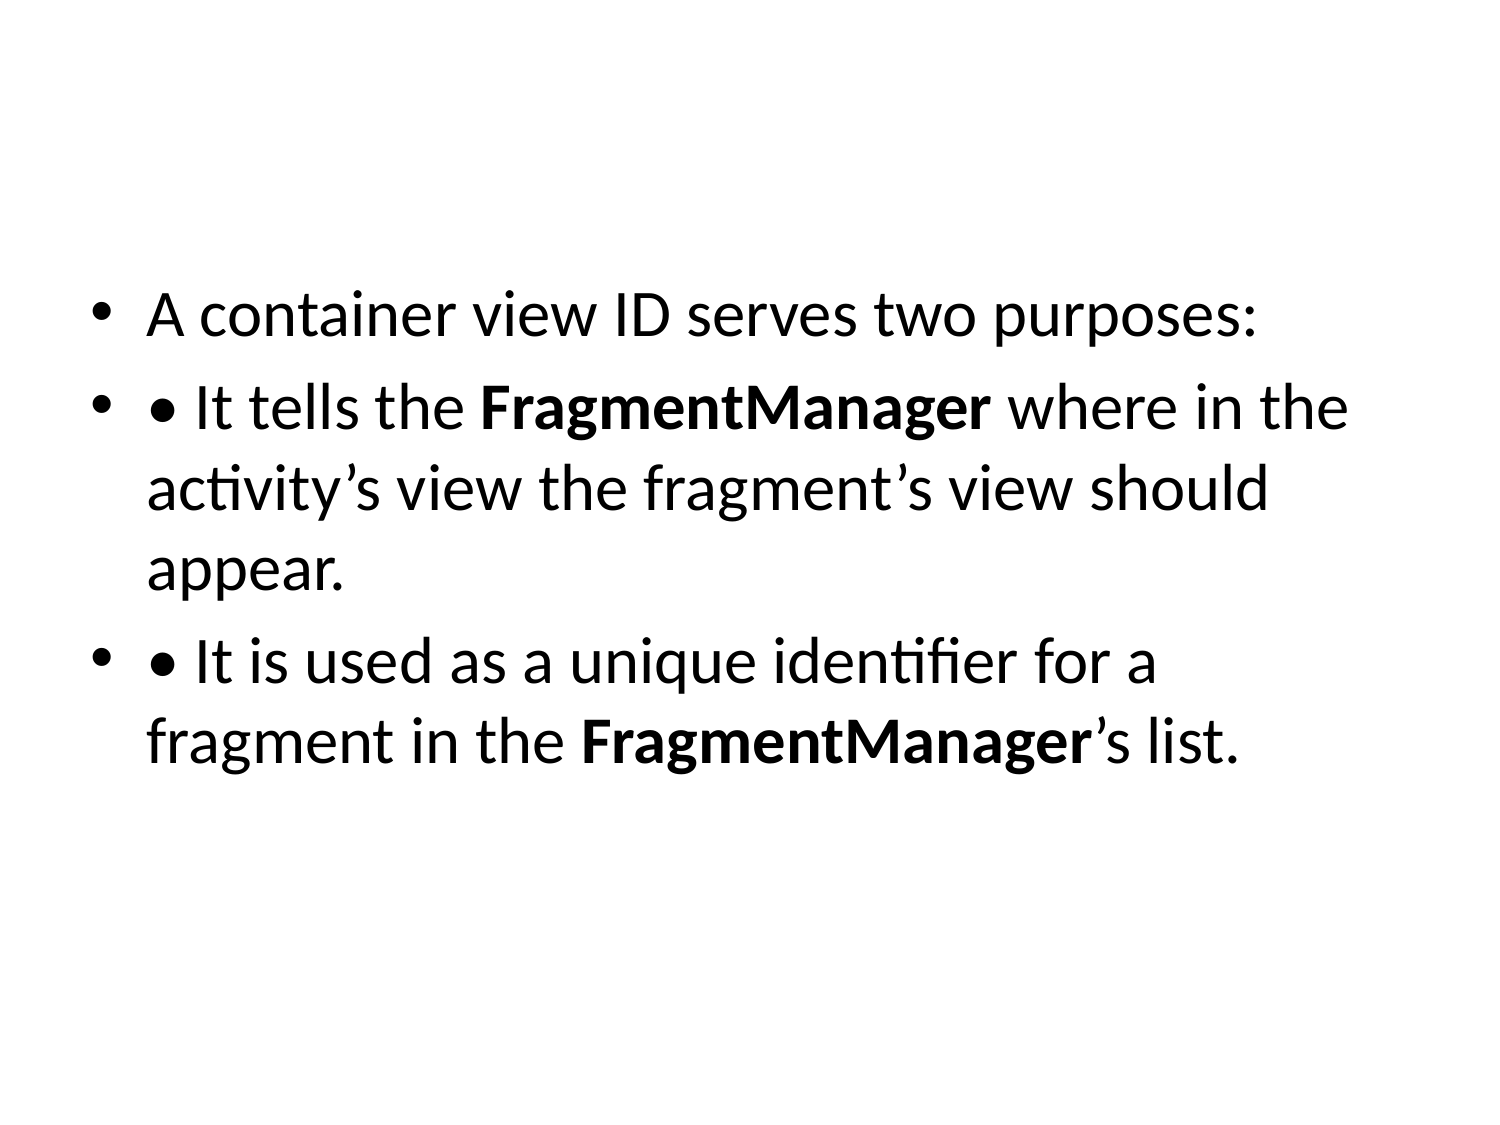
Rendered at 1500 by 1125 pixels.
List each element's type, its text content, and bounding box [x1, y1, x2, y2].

list A container view ID serves two purposes: • It tells the FragmentManager where in the activity’s view the fragment’s view should appear. • It is used as a unique identifier for a fragment in the FragmentManager’s list. [75, 262, 1425, 1005]
